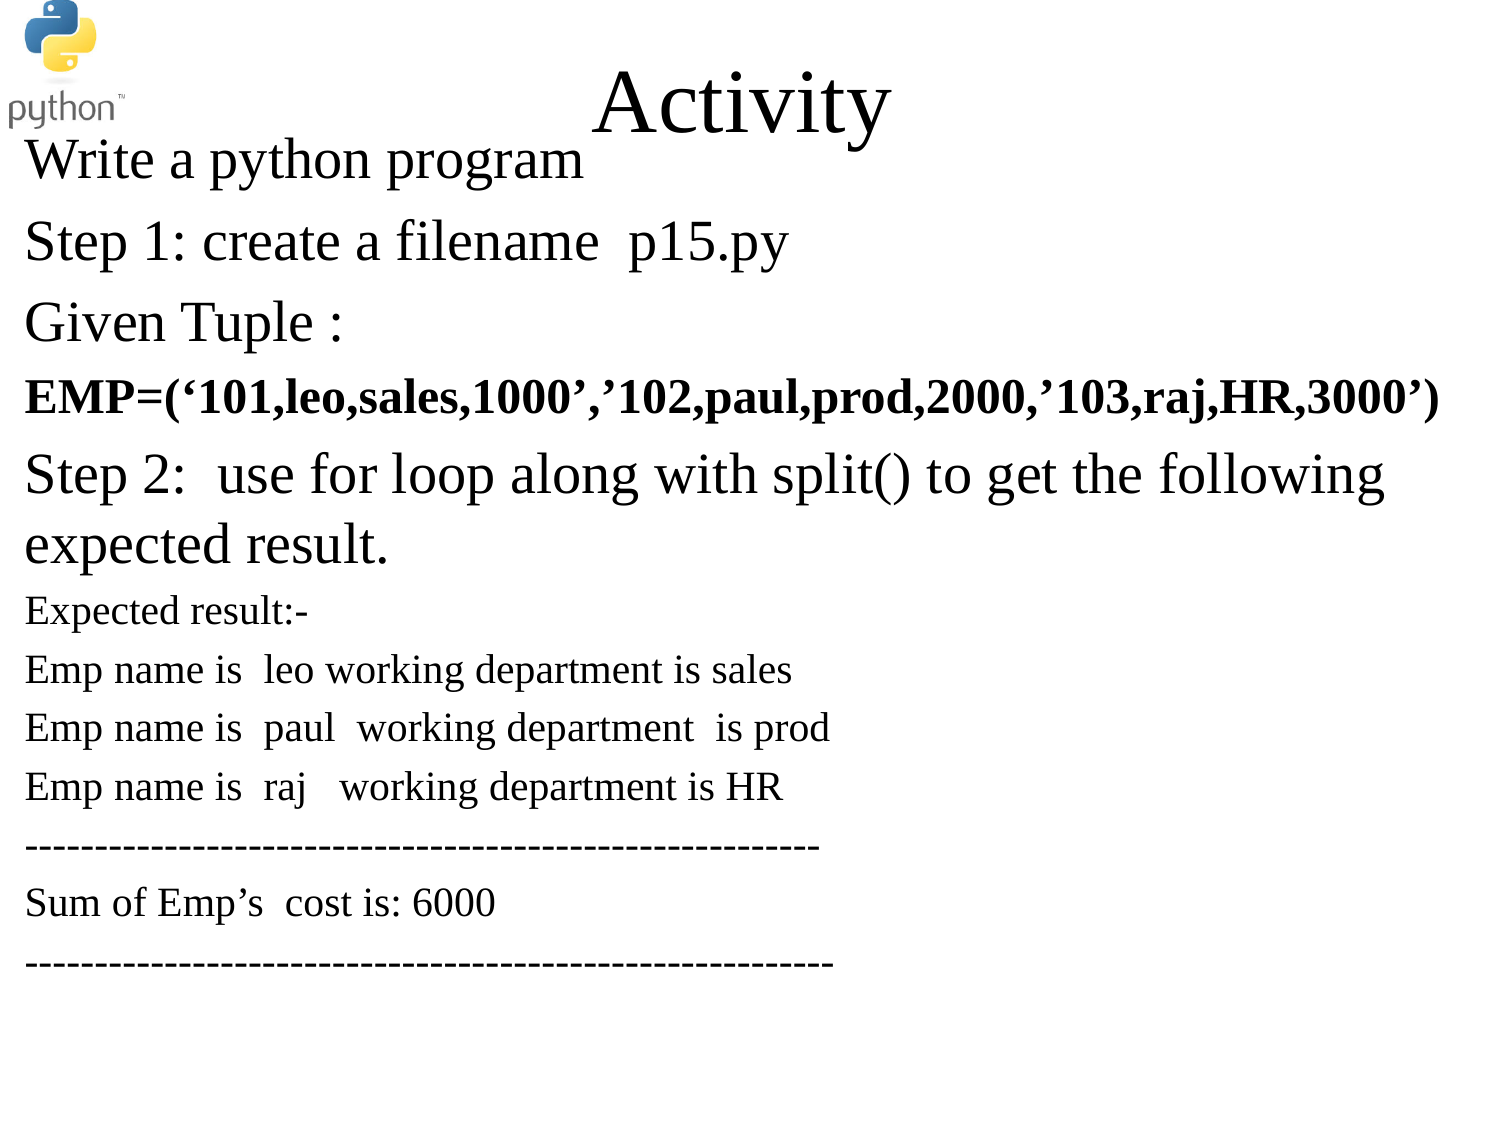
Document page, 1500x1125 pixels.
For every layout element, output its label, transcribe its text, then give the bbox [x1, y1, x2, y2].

title Activity [127, 1, 1418, 112]
picture [9, 0, 126, 130]
list Write a python program Step 1: create a filename p15.py Given Tuple : EMP=(‘101,leo,sales,1000’,’102,paul,prod,2000,’103,raj,HR,3000’) Step 2: use for loop along with split() to get the following expected result. Expected result:- Emp name is leo working department is sales Emp name is paul working department is prod Emp name is raj working department is HR --------------------------------------------------------- Sum of Emp’s cost is: 6000 ---------------------------------------------------------- [9, 112, 1460, 855]
